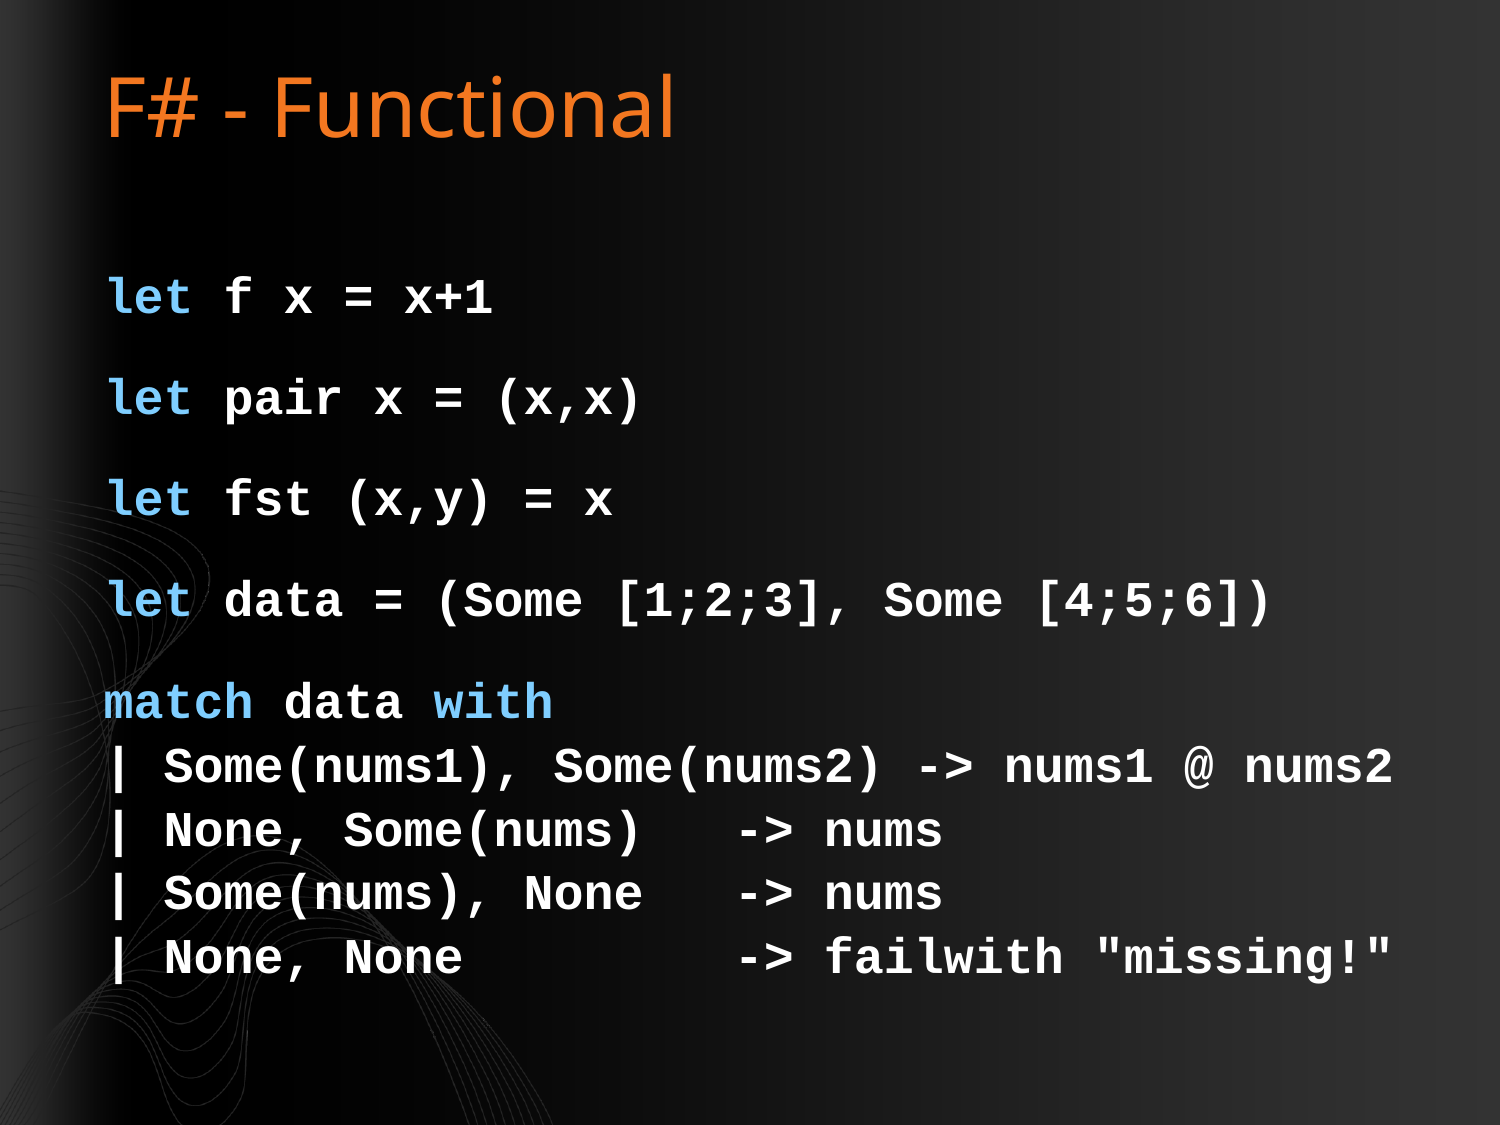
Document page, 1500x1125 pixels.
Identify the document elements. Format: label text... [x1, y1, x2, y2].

title F# - Functional [88, 46, 1410, 235]
picture [0, 0, 1500, 1125]
list let f x = x+1 let pair x = (x,x) let fst (x,y) = x let data = (Some [1;2;3], Some [4;5;6]) match data with | Some(nums1), Some(nums2) -> nums1 @ nums2 | None, Some(nums) -> nums | Some(nums), None -> nums | None, None -> failwith "missing!" [88, 262, 1410, 1006]
